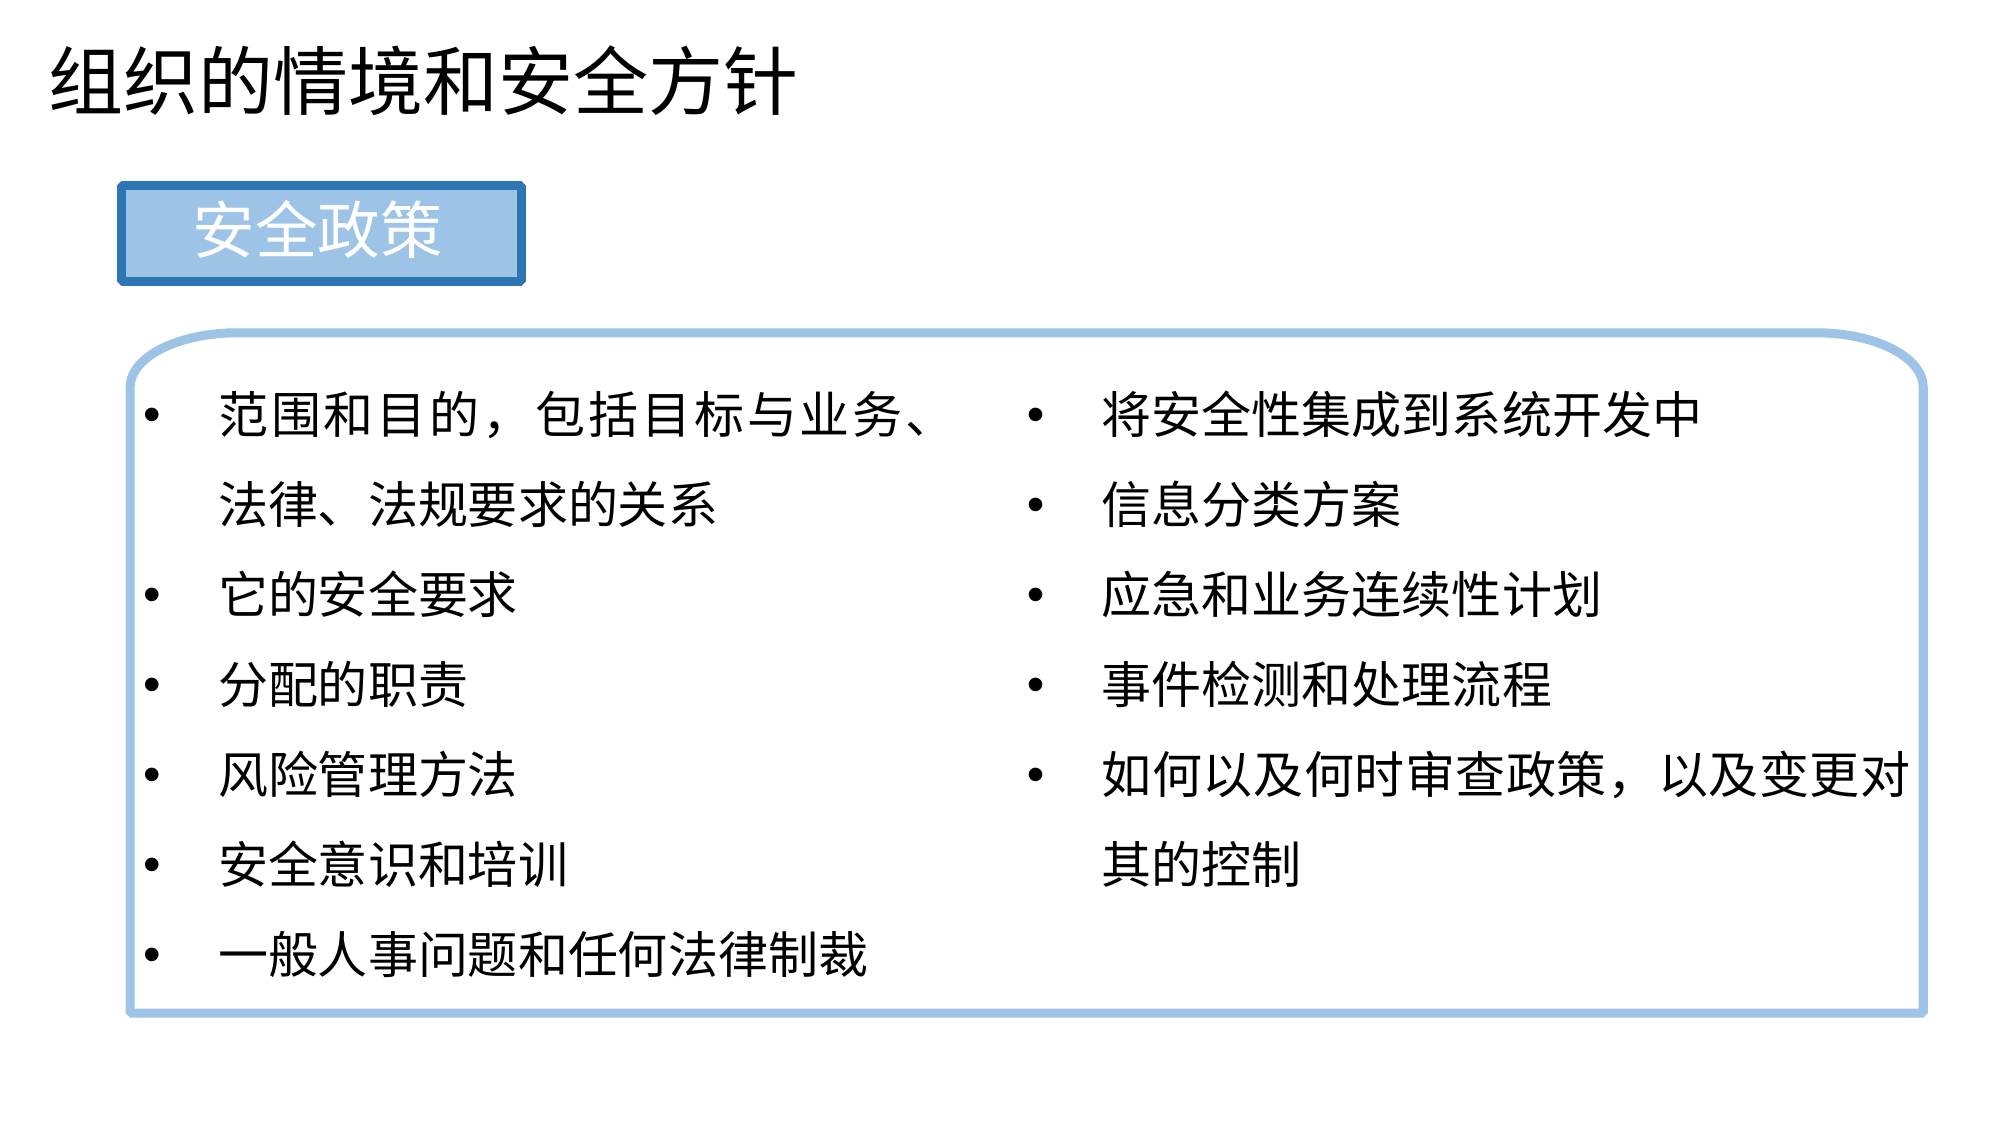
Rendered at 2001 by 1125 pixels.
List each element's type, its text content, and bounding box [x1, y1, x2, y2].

text_box 范围和目的，包括目标与业务、 法律、法规要求的关系 它的安全要求 分配的职责 风险管理方法 安全意识和培训 一般人事问题和任何法律制裁 将安全性集成到系统开发中 信息分类方案 应急和业务连续性计划 事件检测和处理流程 如何以及何时审查政策，以及变更对其的控制 [130, 332, 1924, 1014]
text_box 组织的情境和安全方针 [31, 0, 919, 160]
text_box 安全政策 [121, 185, 522, 282]
